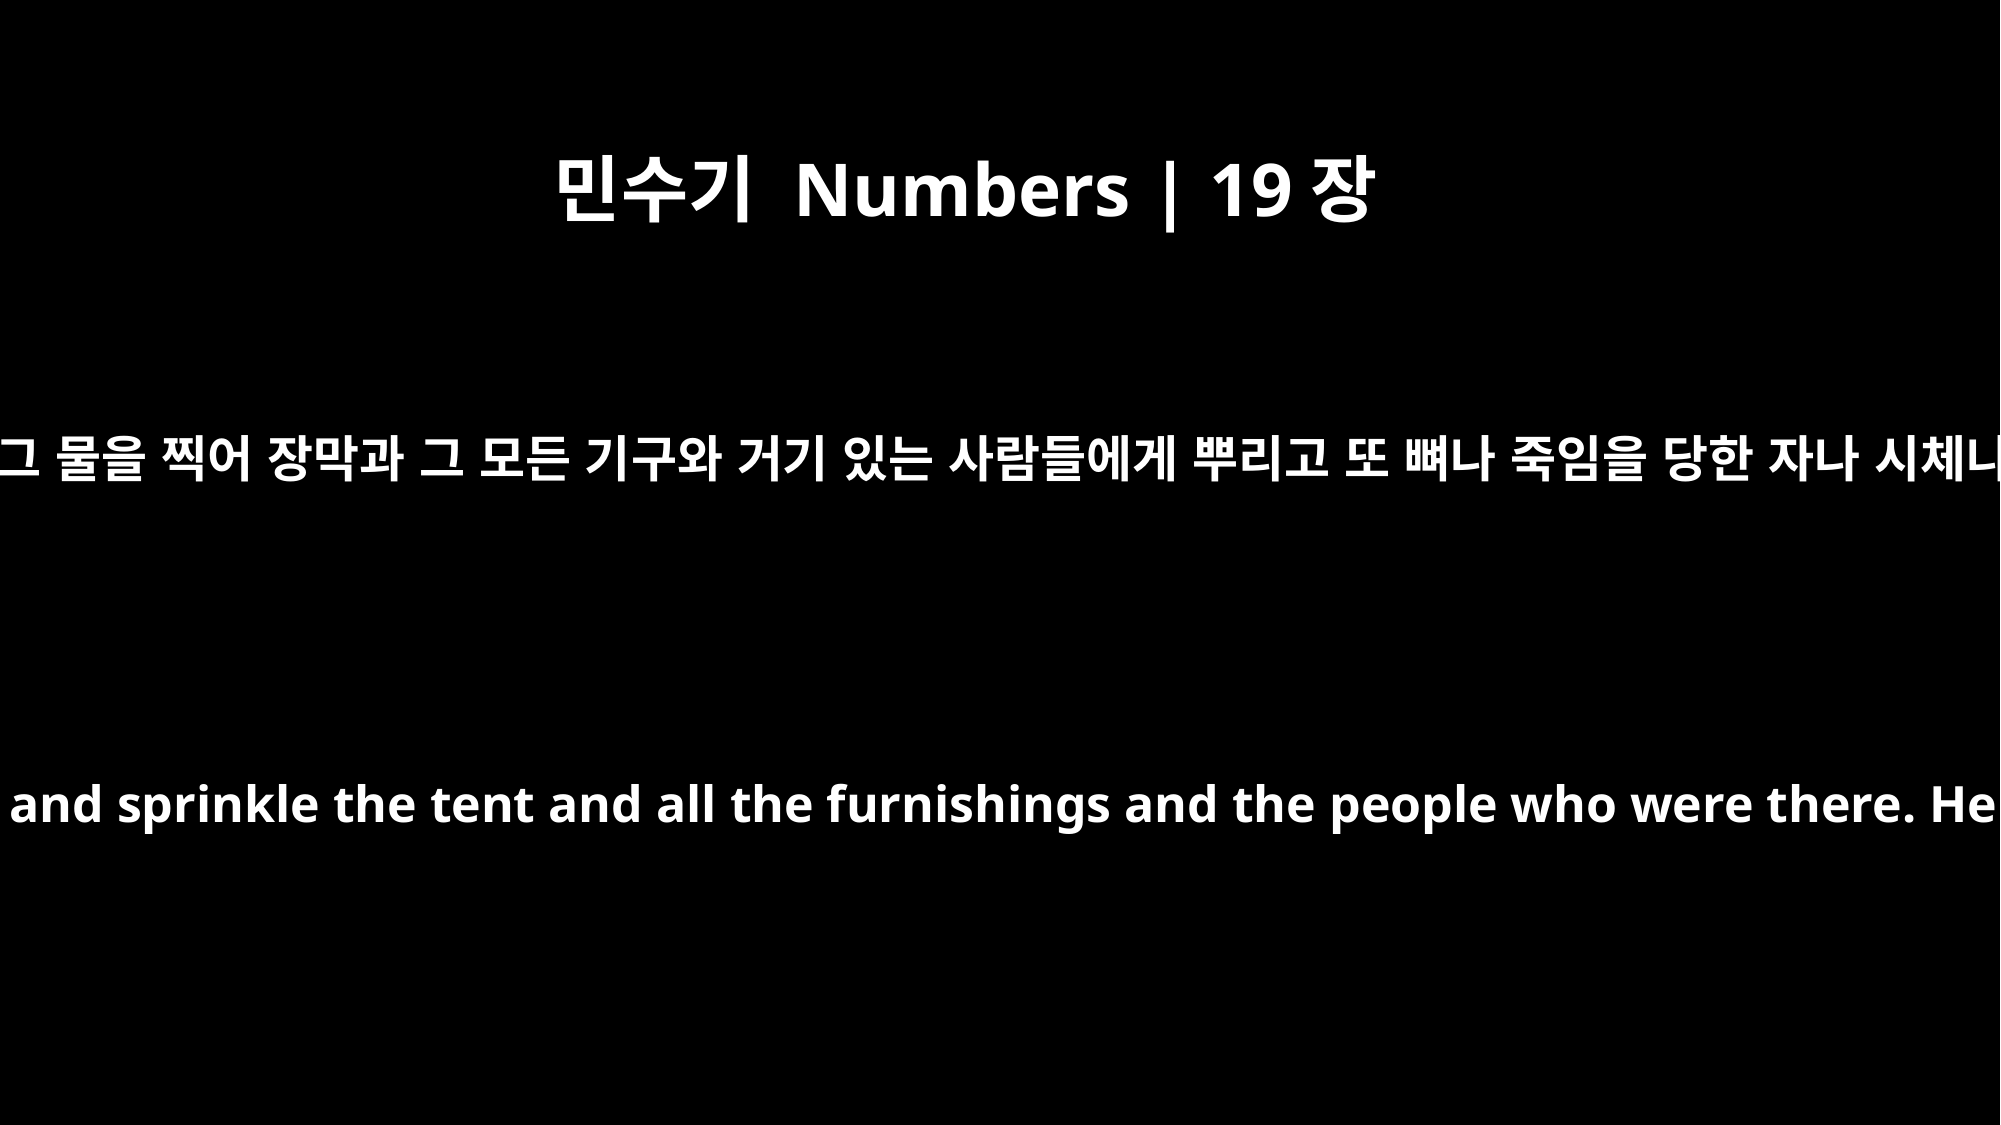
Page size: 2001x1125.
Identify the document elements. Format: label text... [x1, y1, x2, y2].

text_box Then a man who is ceremonially clean is to take some hyssop, dip it in the water and sprinkle the tent and all the furnishings and the people who were there. He must also sprinkle anyone who has touched a human bone or a grave or someone who has been killed or someone who has died a natural death. [0, 764, 2000, 900]
text_box 민수기 Numbers | 19장 [538, 136, 1393, 239]
text_box 18 정결한 자가 우슬초를 가져다가 그 물을 찍어 장막과 그 모든 기구와 거기 있는 사람들에게 뿌리고 또 뼈나 죽임을 당한 자나 시체나 무덤을 만진 자에게 뿌리되 [0, 359, 2000, 495]
